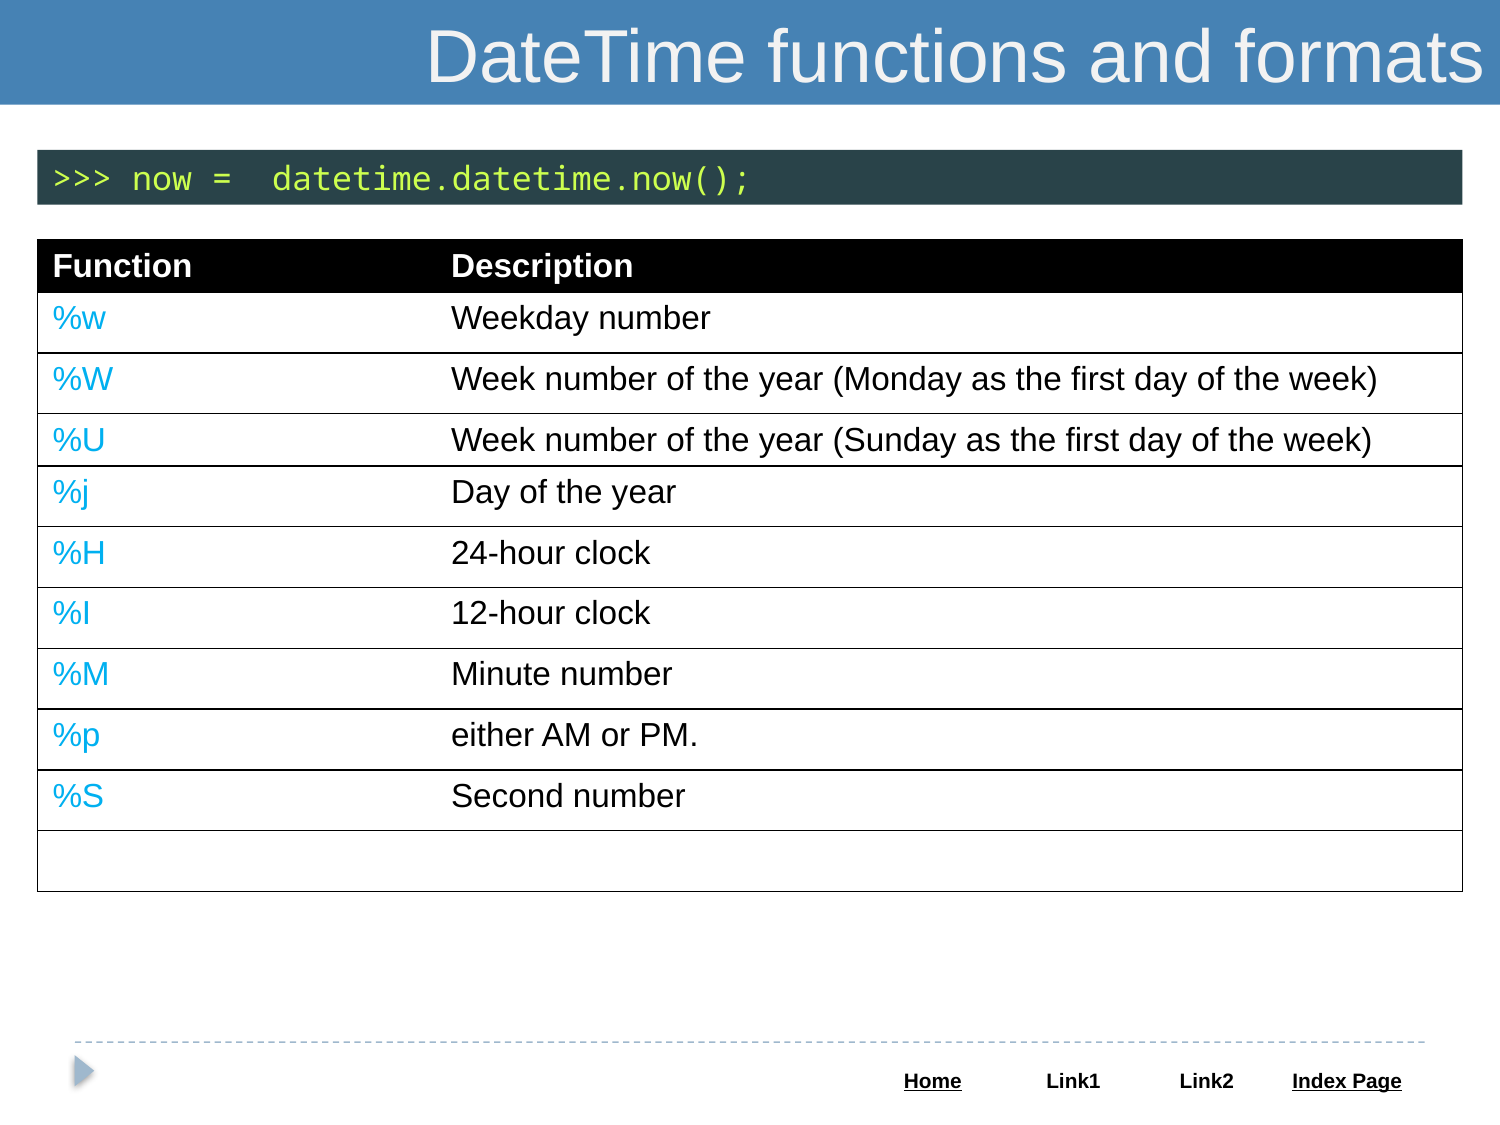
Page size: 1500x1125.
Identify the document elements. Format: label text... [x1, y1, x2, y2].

table_cell %H [38, 527, 436, 587]
table_cell %S [38, 771, 436, 830]
table_cell %W [38, 354, 436, 413]
table_cell Day of the year [436, 467, 1462, 526]
table_header Function [38, 241, 436, 291]
table_header Description [436, 241, 1462, 291]
text_box DateTime functions and formats [0, 0, 1500, 105]
table_cell %w [38, 293, 436, 352]
table_cell either AM or PM. [436, 710, 1462, 769]
table_cell 12-hour clock [436, 588, 1462, 648]
table_cell Week number of the year (Sunday as the first day of the week) [436, 414, 1462, 465]
table_cell [38, 831, 436, 891]
table_cell %U [38, 414, 436, 465]
table_cell [436, 831, 1462, 891]
table_cell %p [38, 710, 436, 769]
table_cell Minute number [436, 649, 1462, 708]
table_cell Weekday number [436, 293, 1462, 352]
table_cell Second number [436, 771, 1462, 830]
table_cell %I [38, 588, 436, 648]
text_box >>> now = datetime.datetime.now(); [37, 149, 1463, 205]
table_cell Week number of the year (Monday as the first day of the week) [436, 354, 1462, 413]
table_cell 24-hour clock [436, 527, 1462, 587]
table_cell %M [38, 649, 436, 708]
table_cell %j [38, 467, 436, 526]
